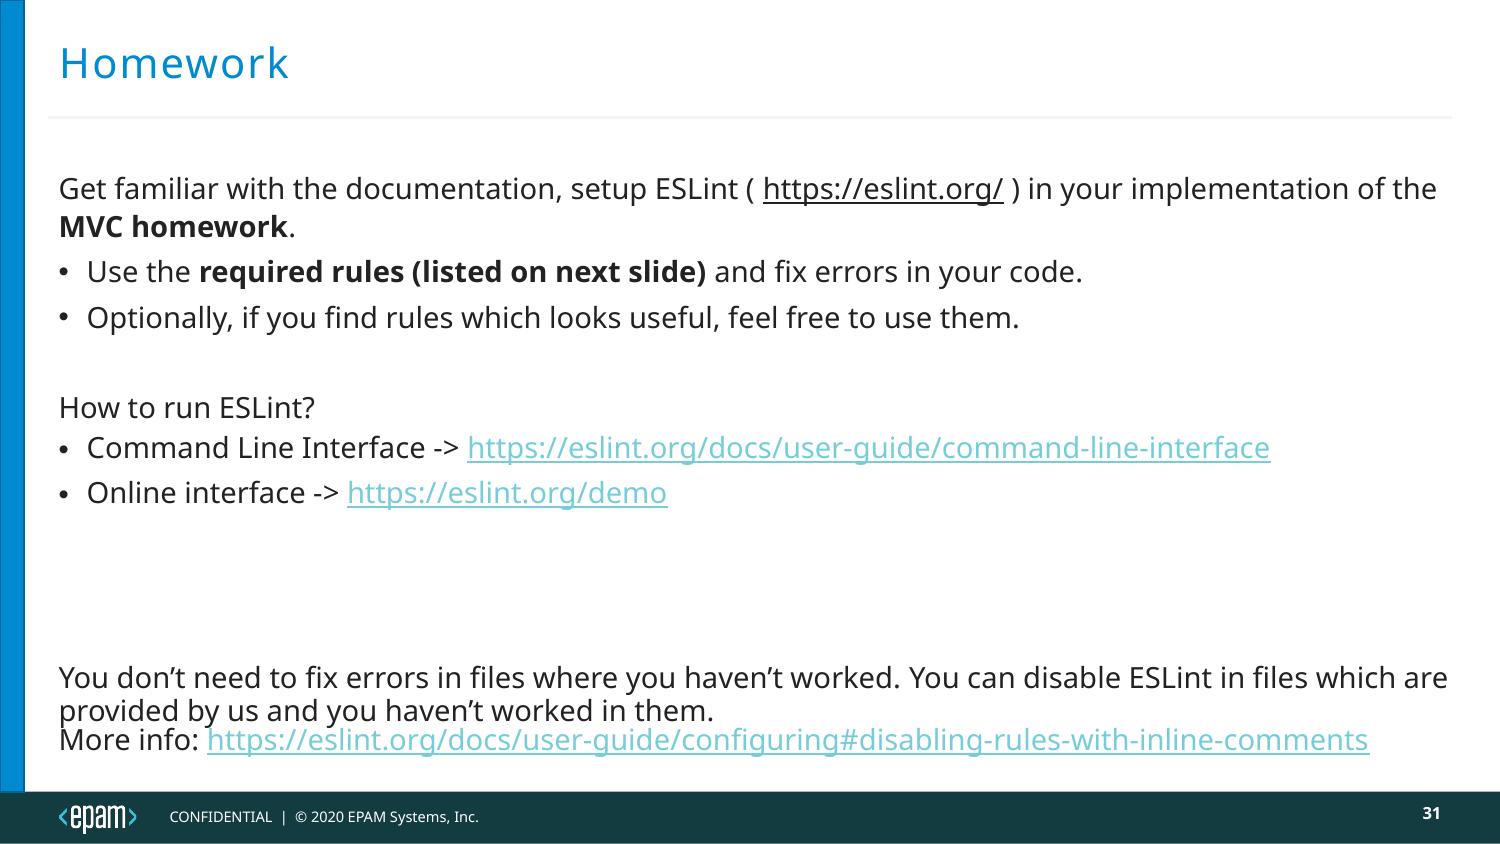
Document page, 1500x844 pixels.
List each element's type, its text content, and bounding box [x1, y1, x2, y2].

list Get familiar with the documentation, setup ESLint ( https://eslint.org/ ) in your implementation of the MVC homework. Use the required rules (listed on next slide) and fix errors in your code. Optionally, if you find rules which looks useful, feel free to use them. How to run ESLint? Command Line Interface -> https://eslint.org/docs/user-guide/command-line-interface Online interface -> https://eslint.org/demo You don’t need to fix errors in files where you haven’t worked. You can disable ESLint in files which are provided by us and you haven’t worked in them. More info: https://eslint.org/docs/user-guide/configuring#disabling-rules-with-inline-comments [58, 177, 1457, 735]
text_box [0, 0, 25, 793]
title Homework [59, 37, 1442, 87]
slide_number 31 [1216, 791, 1442, 844]
